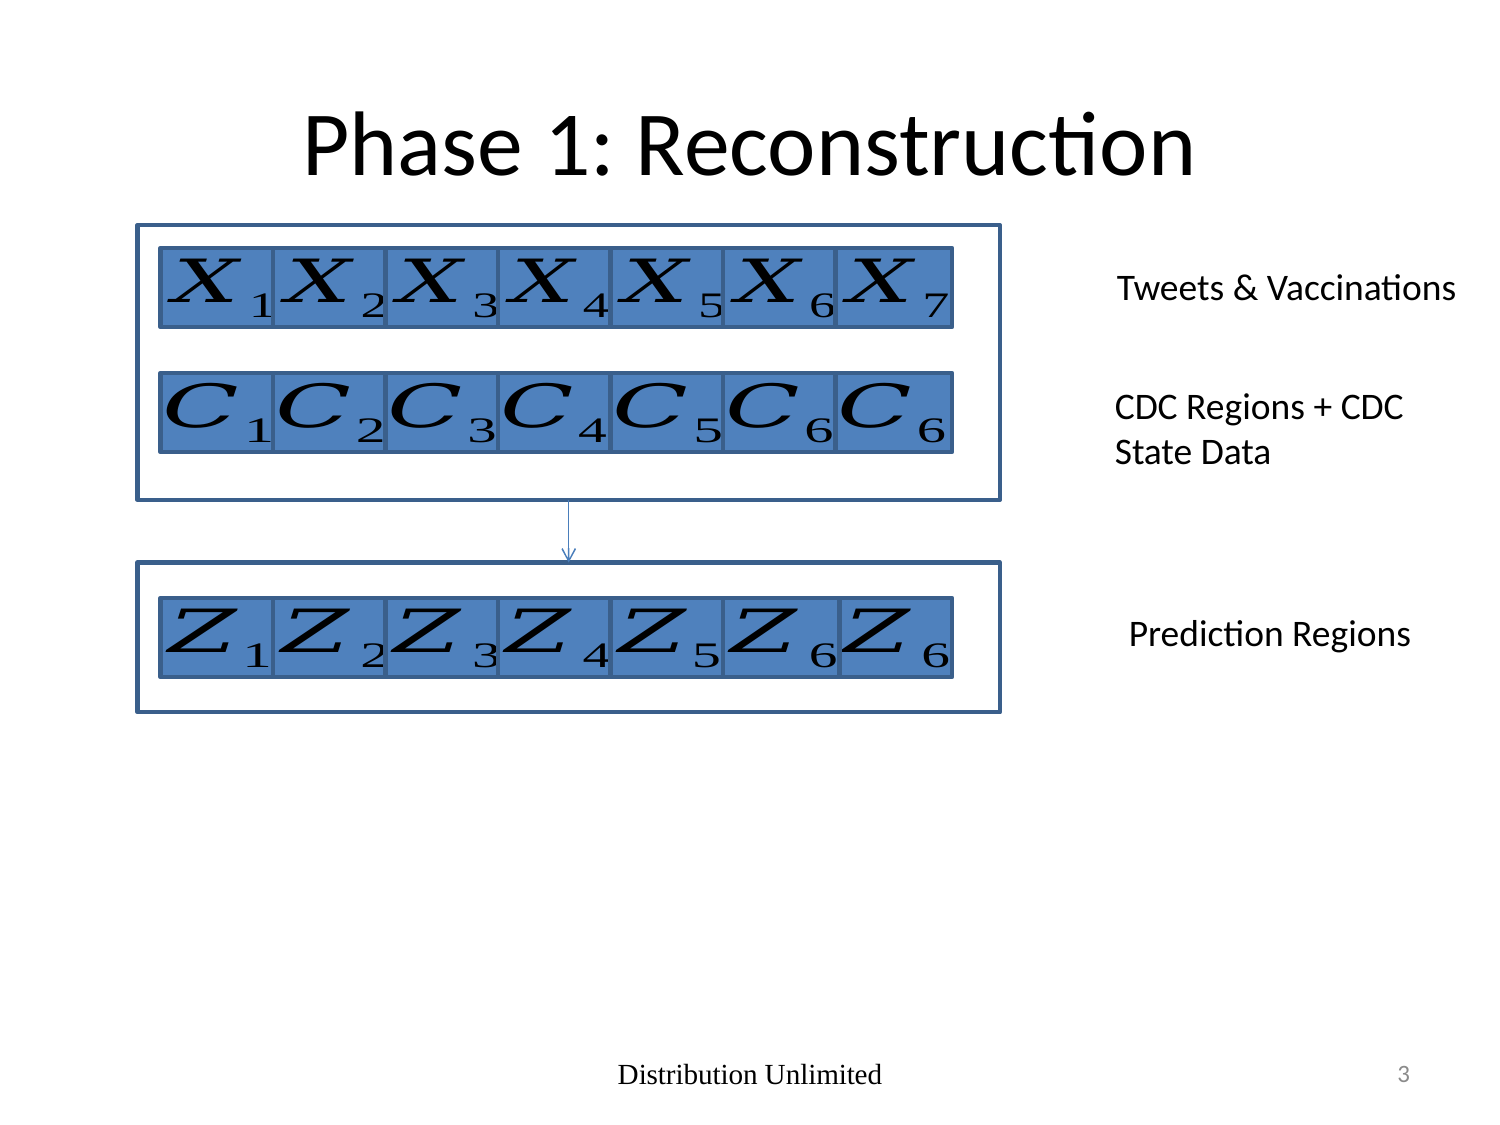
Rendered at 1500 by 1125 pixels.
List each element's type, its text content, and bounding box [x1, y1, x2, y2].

title Phase 1: Reconstruction [75, 45, 1425, 233]
text_box CDC Regions + CDC State Data [1099, 374, 1450, 480]
text_box [135, 223, 1002, 502]
text_box [135, 560, 1002, 714]
slide_number 3 [1074, 1042, 1425, 1103]
footer Distribution Unlimited [512, 1042, 988, 1103]
text_box Prediction Regions [1114, 601, 1427, 662]
text_box Tweets & Vaccinations [1102, 255, 1472, 316]
